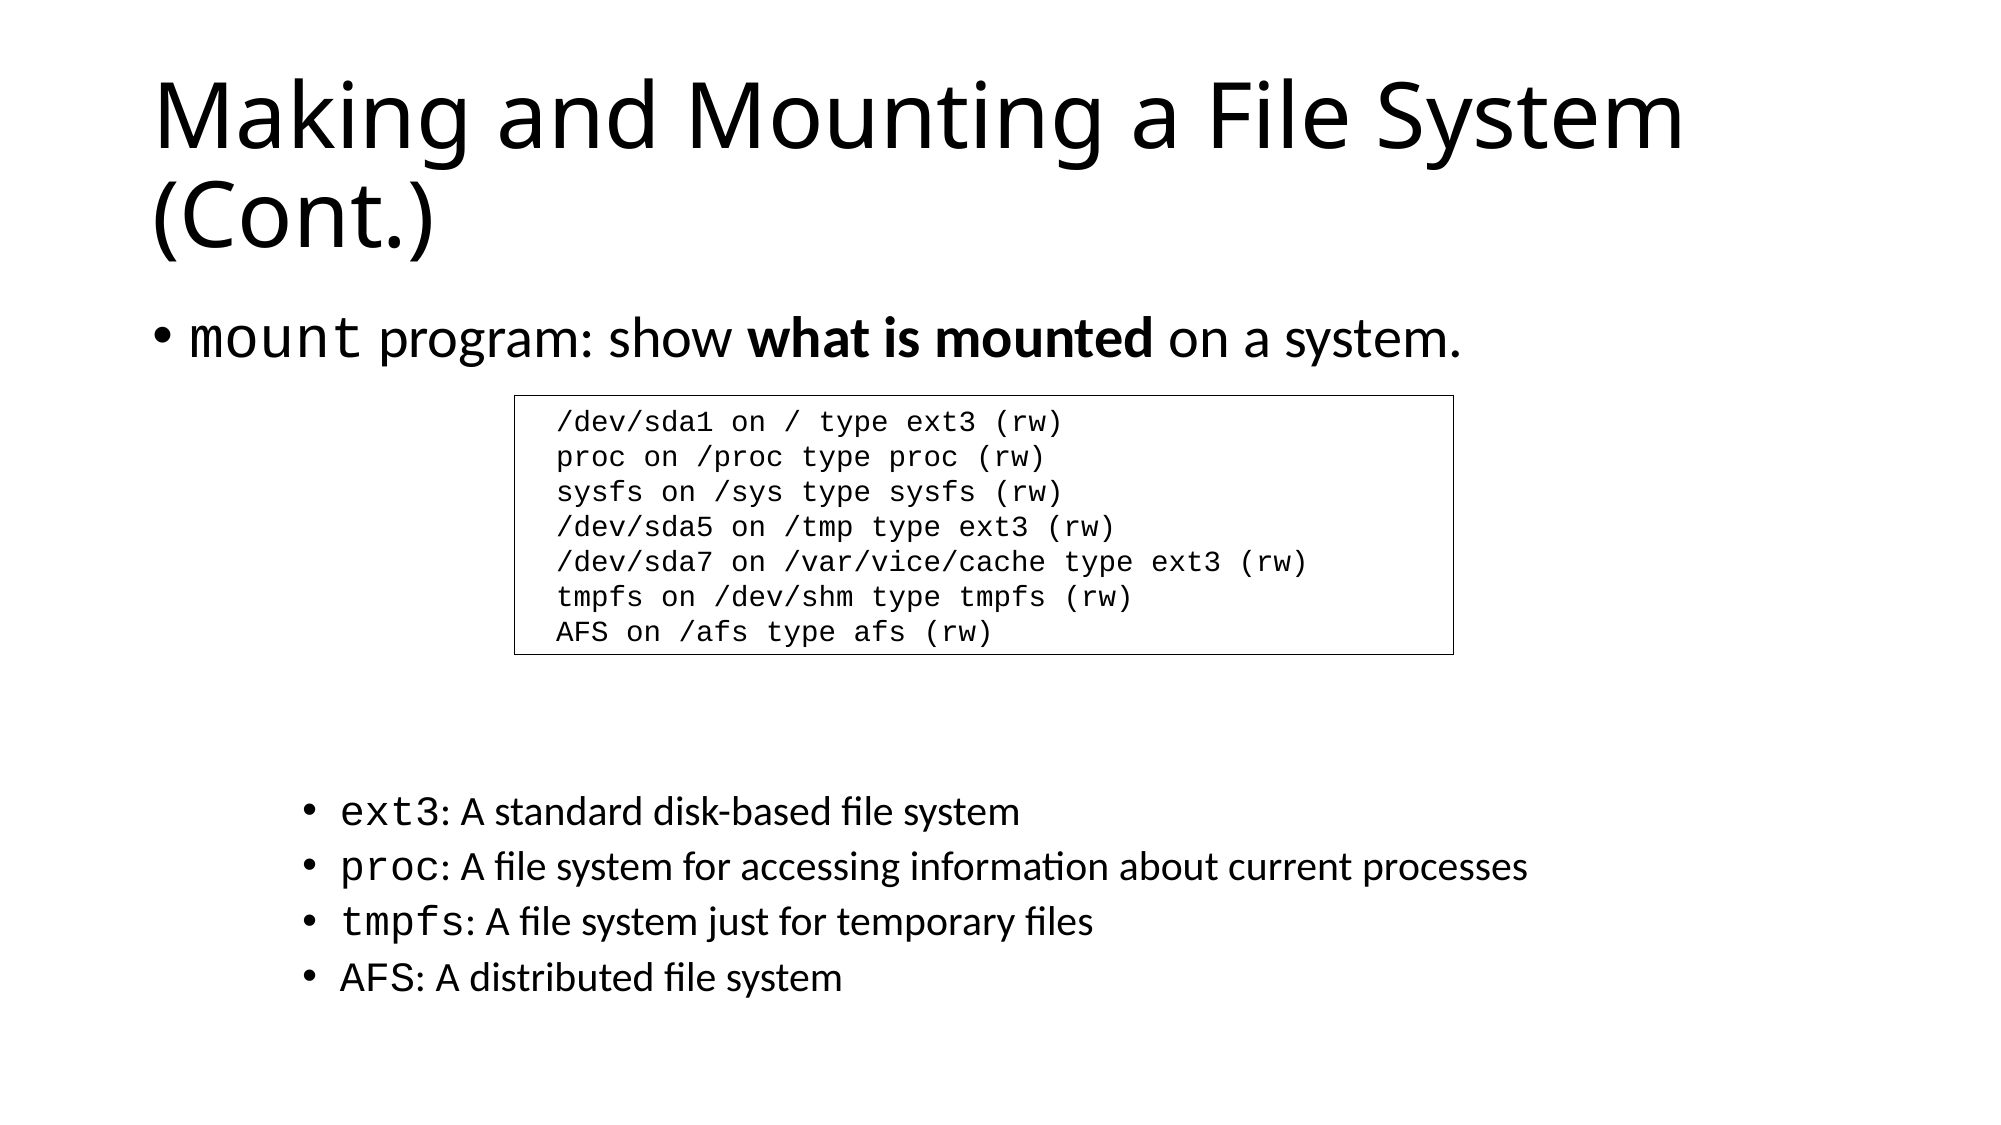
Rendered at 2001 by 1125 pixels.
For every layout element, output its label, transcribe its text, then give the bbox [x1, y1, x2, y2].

text_box /dev/sda1 on / type ext3 (rw) proc on /proc type proc (rw) sysfs on /sys type sysfs (rw) /dev/sda5 on /tmp type ext3 (rw) /dev/sda7 on /var/vice/cache type ext3 (rw) tmpfs on /dev/shm type tmpfs (rw) AFS on /afs type afs (rw) [514, 395, 1454, 655]
title Making and Mounting a File System (Cont.) [137, 59, 1863, 278]
list mount program: show what is mounted on a system. ext3: A standard disk-based file system proc: A file system for accessing information about current processes tmpfs: A file system just for temporary files AFS: A distributed file system [137, 299, 1863, 1014]
